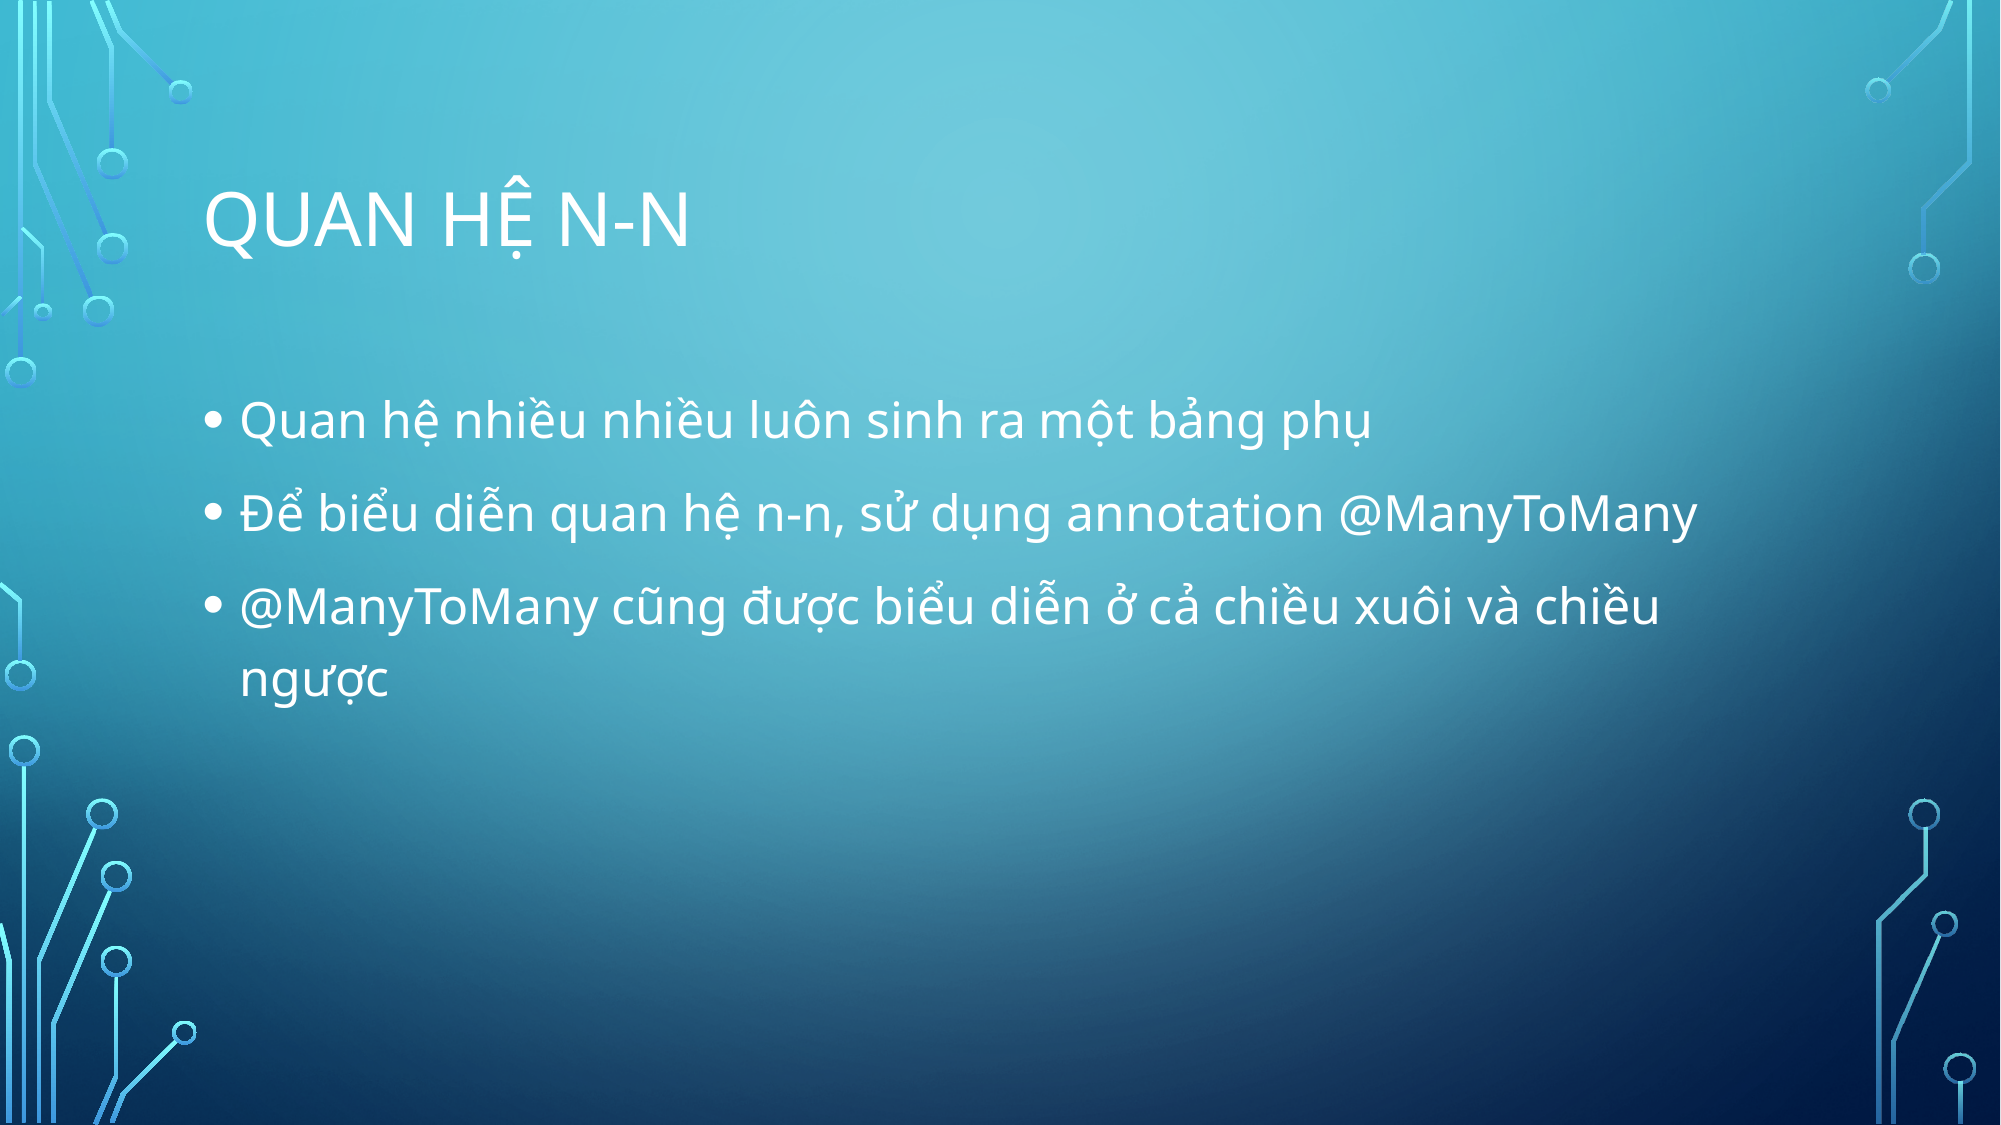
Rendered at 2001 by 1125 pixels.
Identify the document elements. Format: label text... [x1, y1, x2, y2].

list Quan hệ nhiều nhiều luôn sinh ra một bảng phụ Để biểu diễn quan hệ n-n, sử dụng annotation @ManyToMany @ManyToMany cũng được biểu diễn ở cả chiều xuôi và chiều ngược [187, 369, 1813, 950]
title QUAN HỆ N-N [187, 101, 1813, 344]
